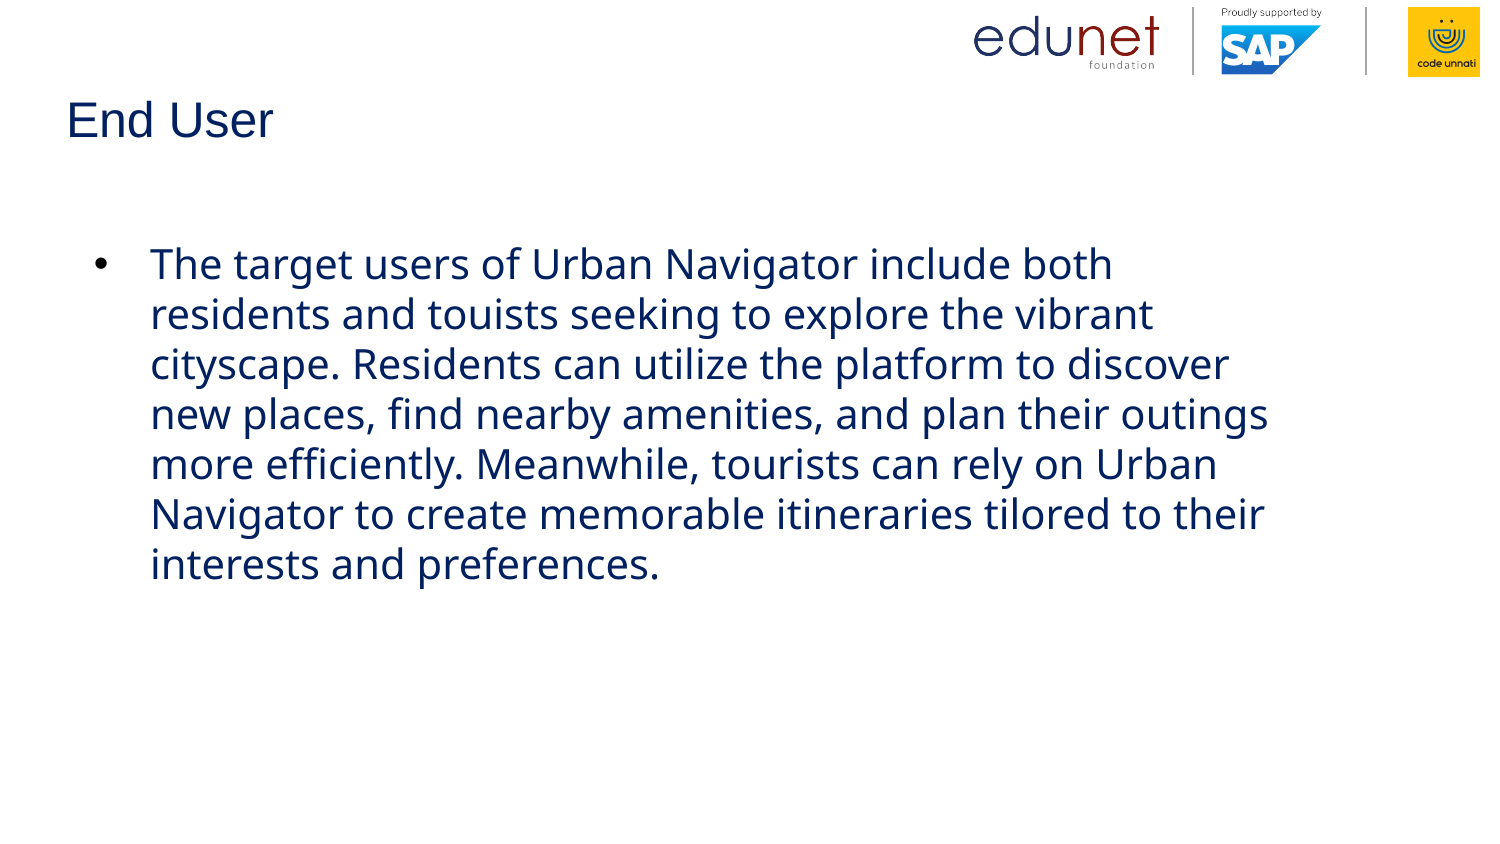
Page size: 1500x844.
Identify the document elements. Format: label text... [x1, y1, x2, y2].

picture [1408, 7, 1480, 77]
title End User [51, 72, 1449, 167]
text_box The target users of Urban Navigator include both residents and touists seeking to explore the vibrant cityscape. Residents can utilize the platform to discover new places, find nearby amenities, and plan their outings more efficiently. Meanwhile, tourists can rely on Urban Navigator to create memorable itineraries tilored to their interests and preferences. [79, 230, 1293, 596]
picture [966, 8, 1168, 72]
picture [1221, 8, 1322, 72]
